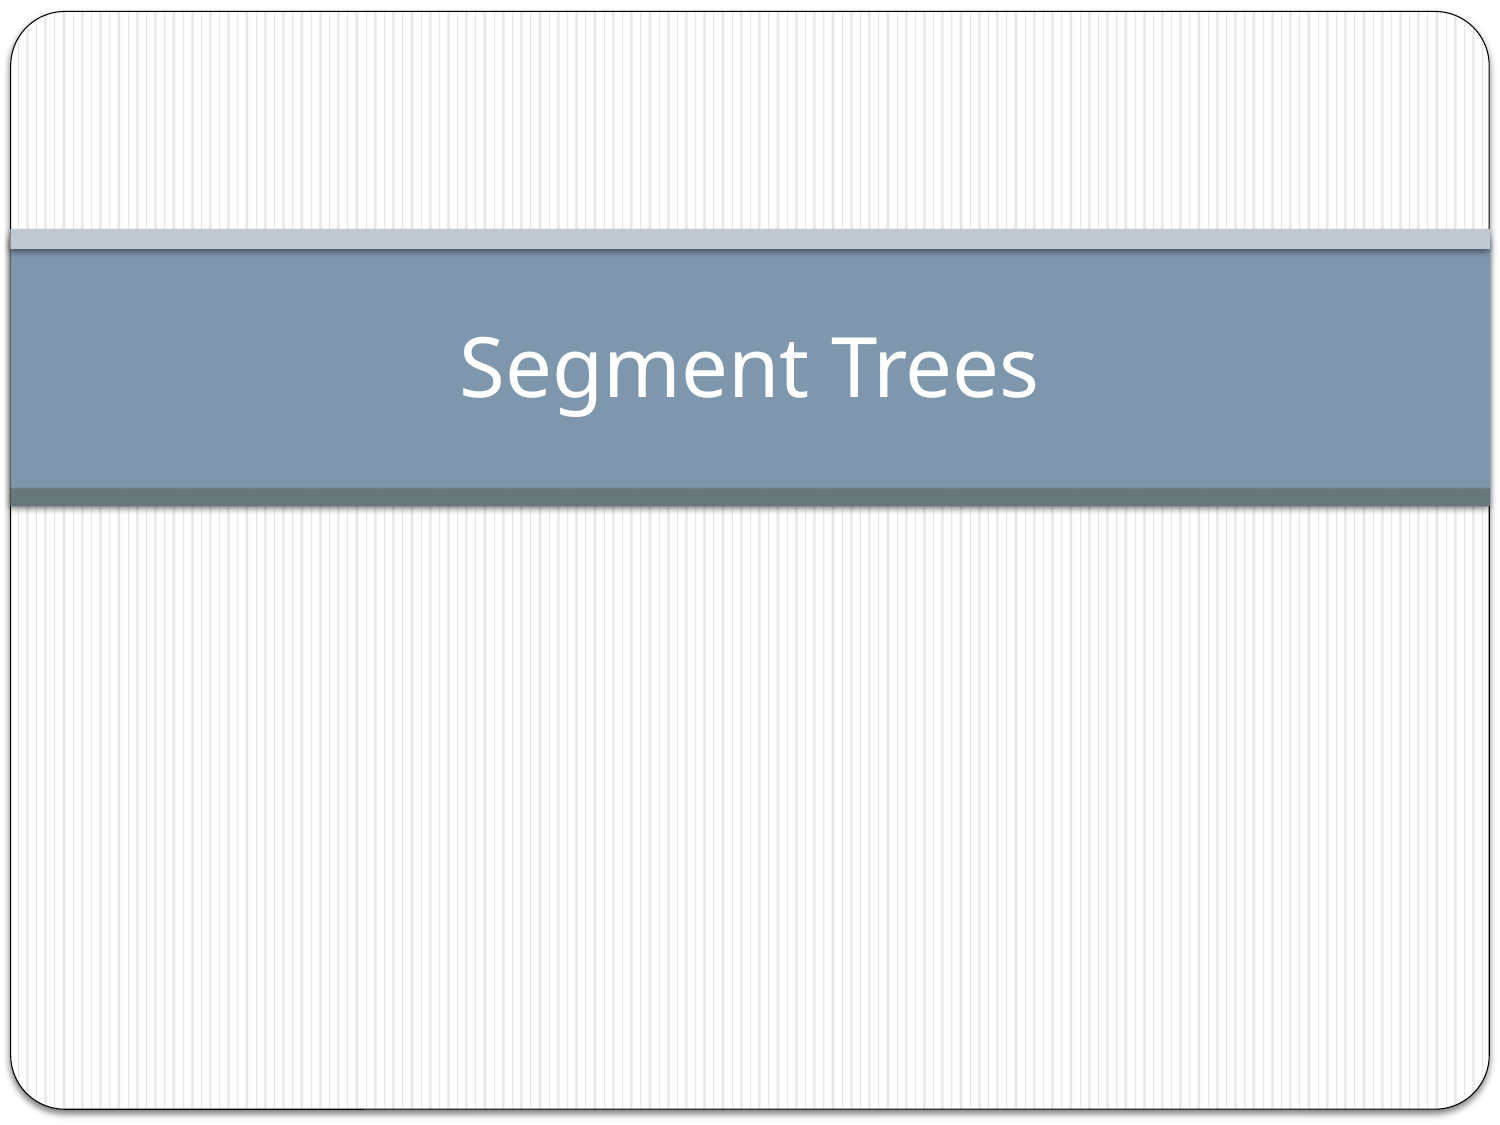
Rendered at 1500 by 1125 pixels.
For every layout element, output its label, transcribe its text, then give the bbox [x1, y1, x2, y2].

title Segment Trees [75, 247, 1425, 489]
